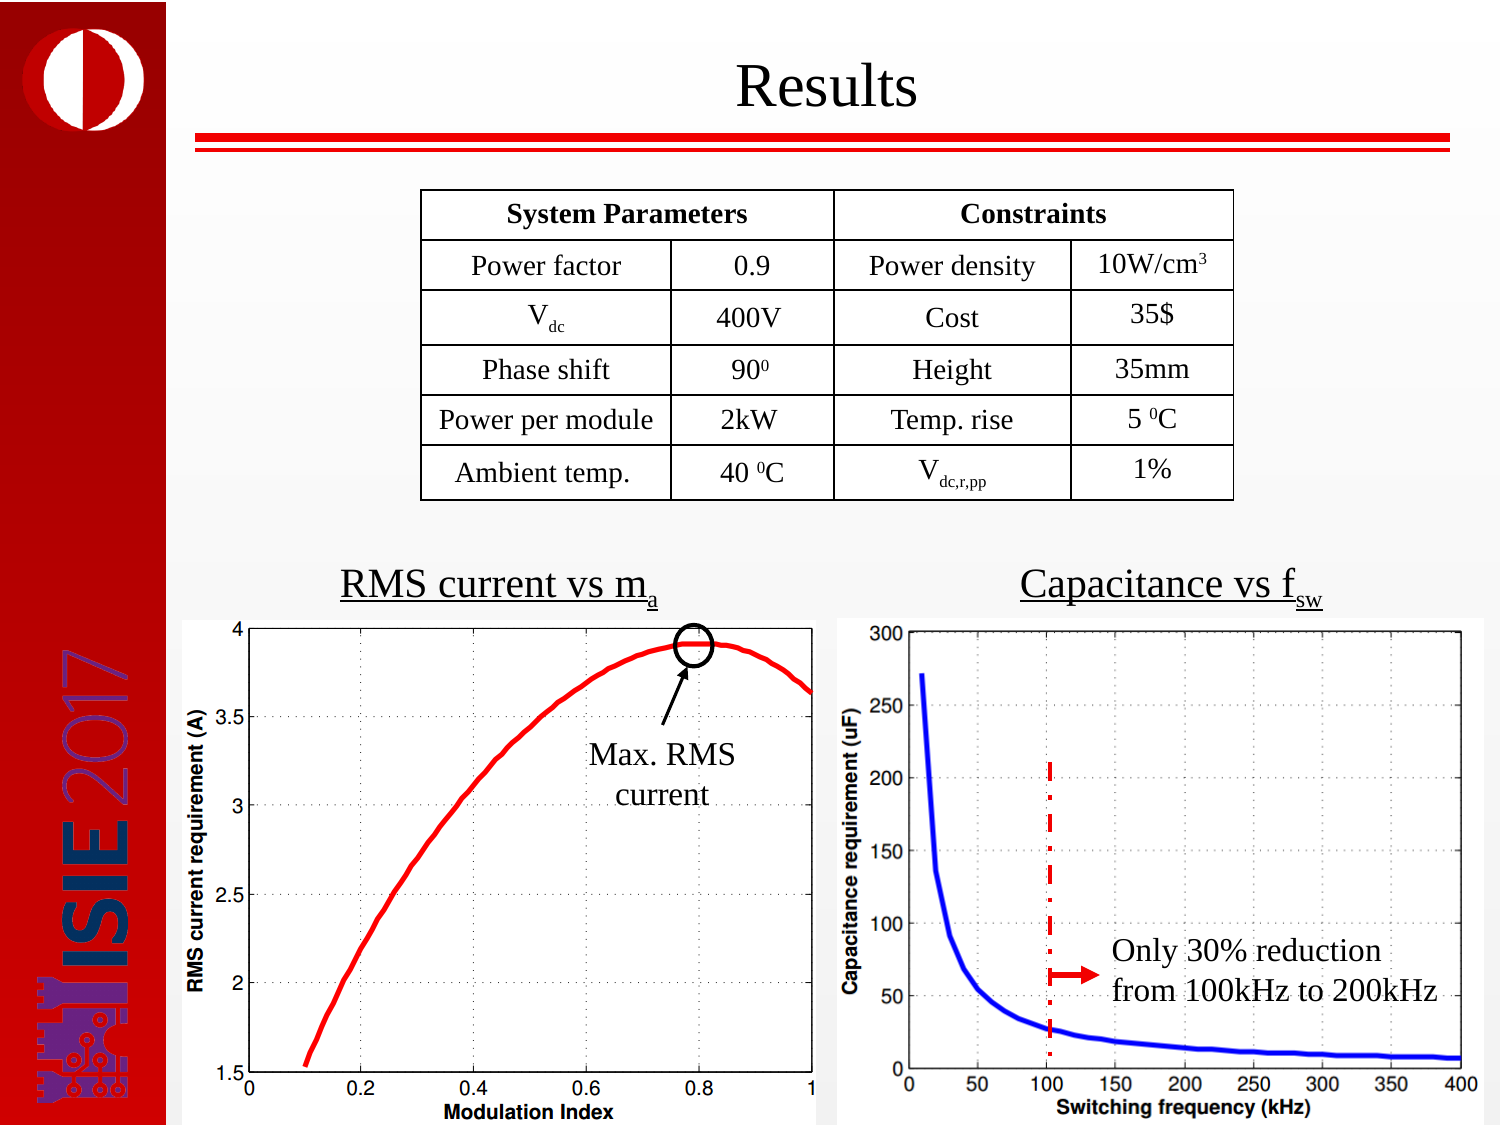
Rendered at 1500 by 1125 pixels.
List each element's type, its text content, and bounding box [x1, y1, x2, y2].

table_cell Vdc,r,pp [835, 446, 1070, 499]
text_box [662, 666, 688, 726]
table_cell 1% [1072, 446, 1233, 499]
picture [18, 26, 148, 134]
table_cell 5 0C [1072, 396, 1233, 444]
text_box RMS current vs ma [258, 548, 740, 619]
table_cell 2kW [672, 396, 833, 444]
text_box [0, 930, 168, 1125]
table_cell 40 0C [672, 446, 833, 499]
table_header System Parameters [422, 191, 833, 239]
text_box [0, 0, 168, 829]
table_cell Height [835, 346, 1070, 394]
table_cell Cost [835, 291, 1070, 344]
table_header Constraints [835, 191, 1233, 239]
table_cell 0.9 [672, 241, 833, 289]
text_box Capacitance vs fsw [931, 548, 1412, 617]
table_cell Vdc [422, 291, 670, 344]
table_cell 900 [672, 346, 833, 394]
table_cell 10W/cm3 [1072, 241, 1233, 289]
table_cell Phase shift [422, 346, 670, 394]
picture [0, 620, 816, 1125]
table_cell Ambient temp. [422, 446, 670, 499]
table_cell 400V [672, 291, 833, 344]
picture [837, 618, 1484, 1125]
text_box Results [227, 36, 1428, 127]
table_cell Temp. rise [835, 396, 1070, 444]
table_cell Power per module [422, 396, 670, 444]
table_cell Power factor [422, 241, 670, 289]
table_cell Power density [835, 241, 1070, 289]
table_cell 35mm [1072, 346, 1233, 394]
table_cell 35$ [1072, 291, 1233, 344]
